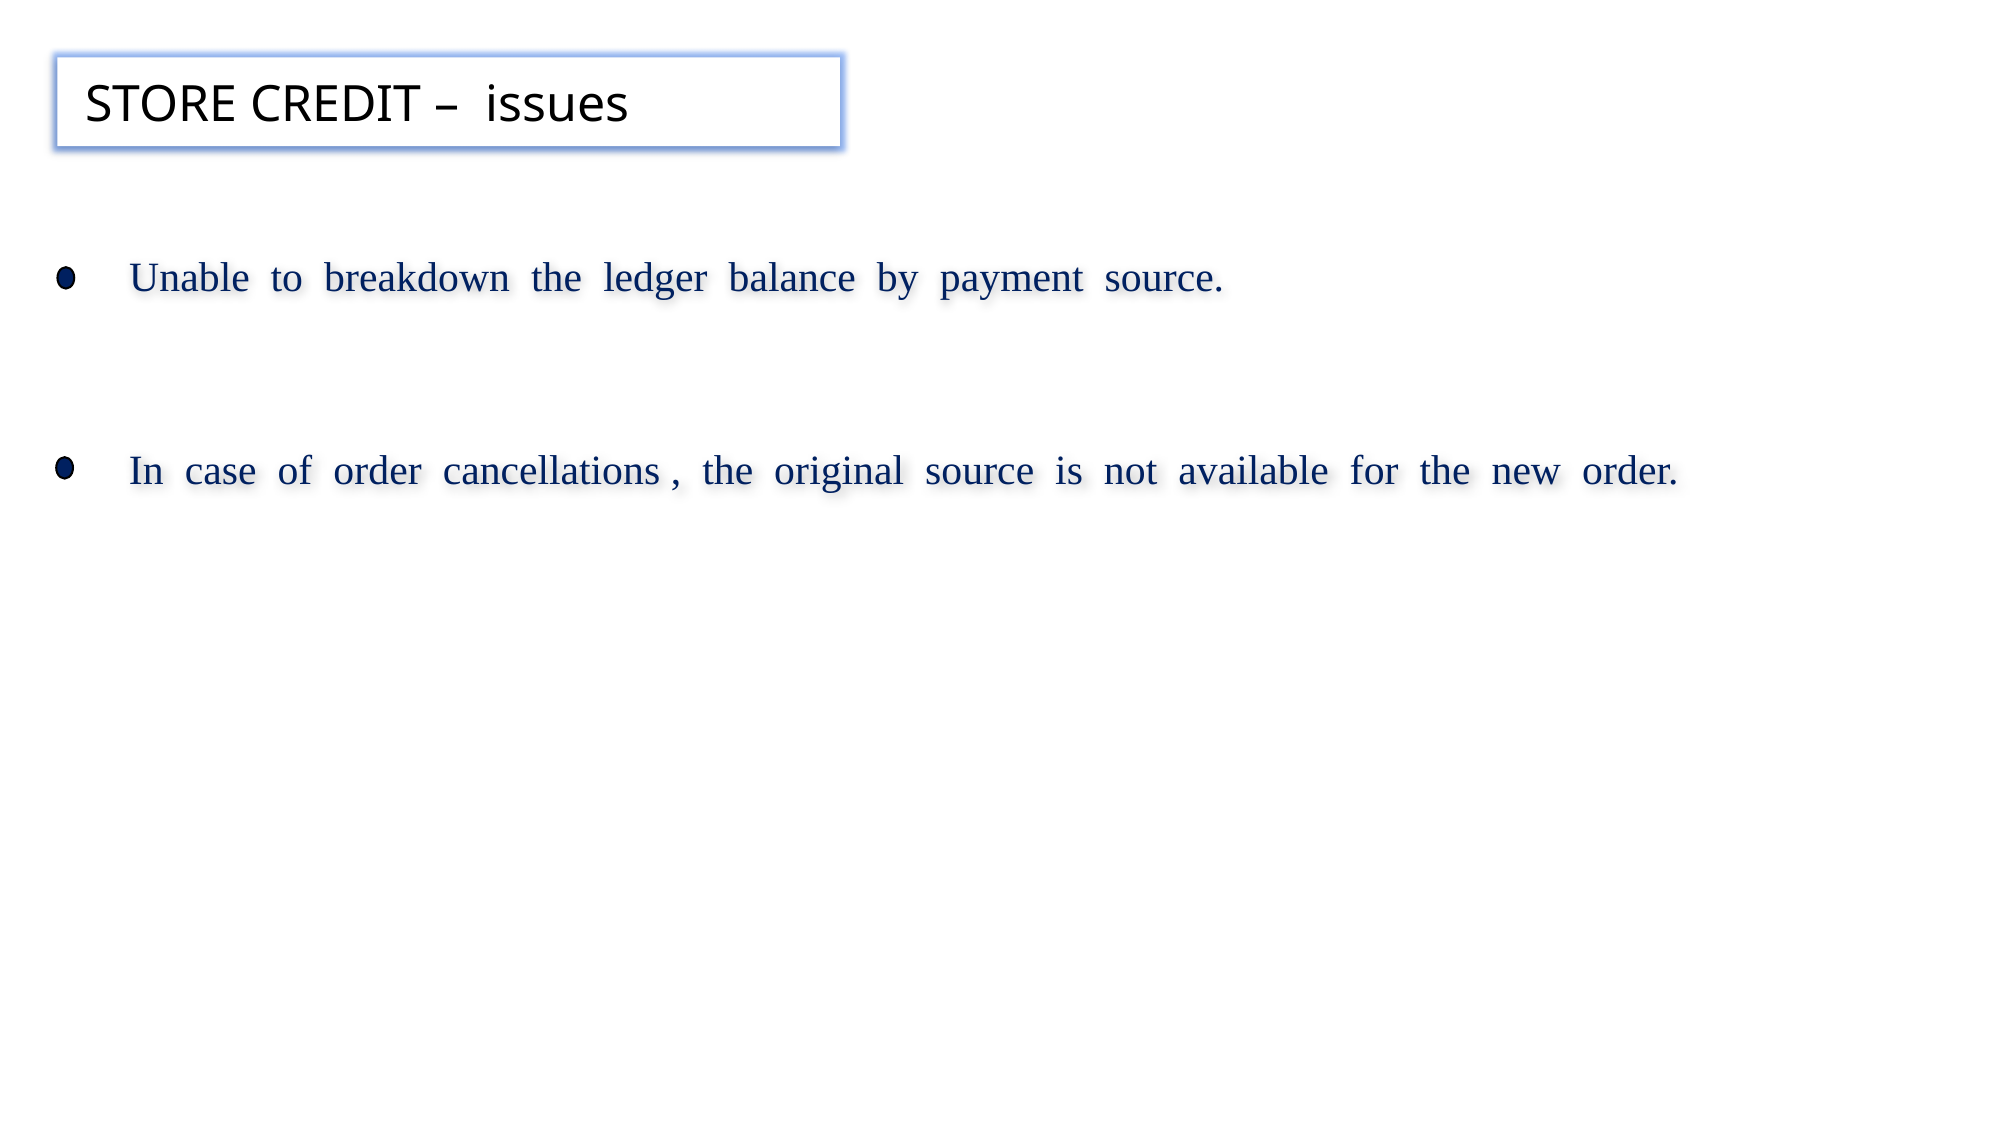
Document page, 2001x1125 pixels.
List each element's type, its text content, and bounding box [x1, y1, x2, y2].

text_box In case of order cancellations , the original source is not available for the new order. [108, 422, 1913, 514]
text_box [55, 456, 75, 480]
text_box Unable to breakdown the ledger balance by payment source. [108, 229, 1496, 321]
text_box STORE CREDIT – issues [56, 56, 841, 147]
text_box [56, 266, 76, 290]
